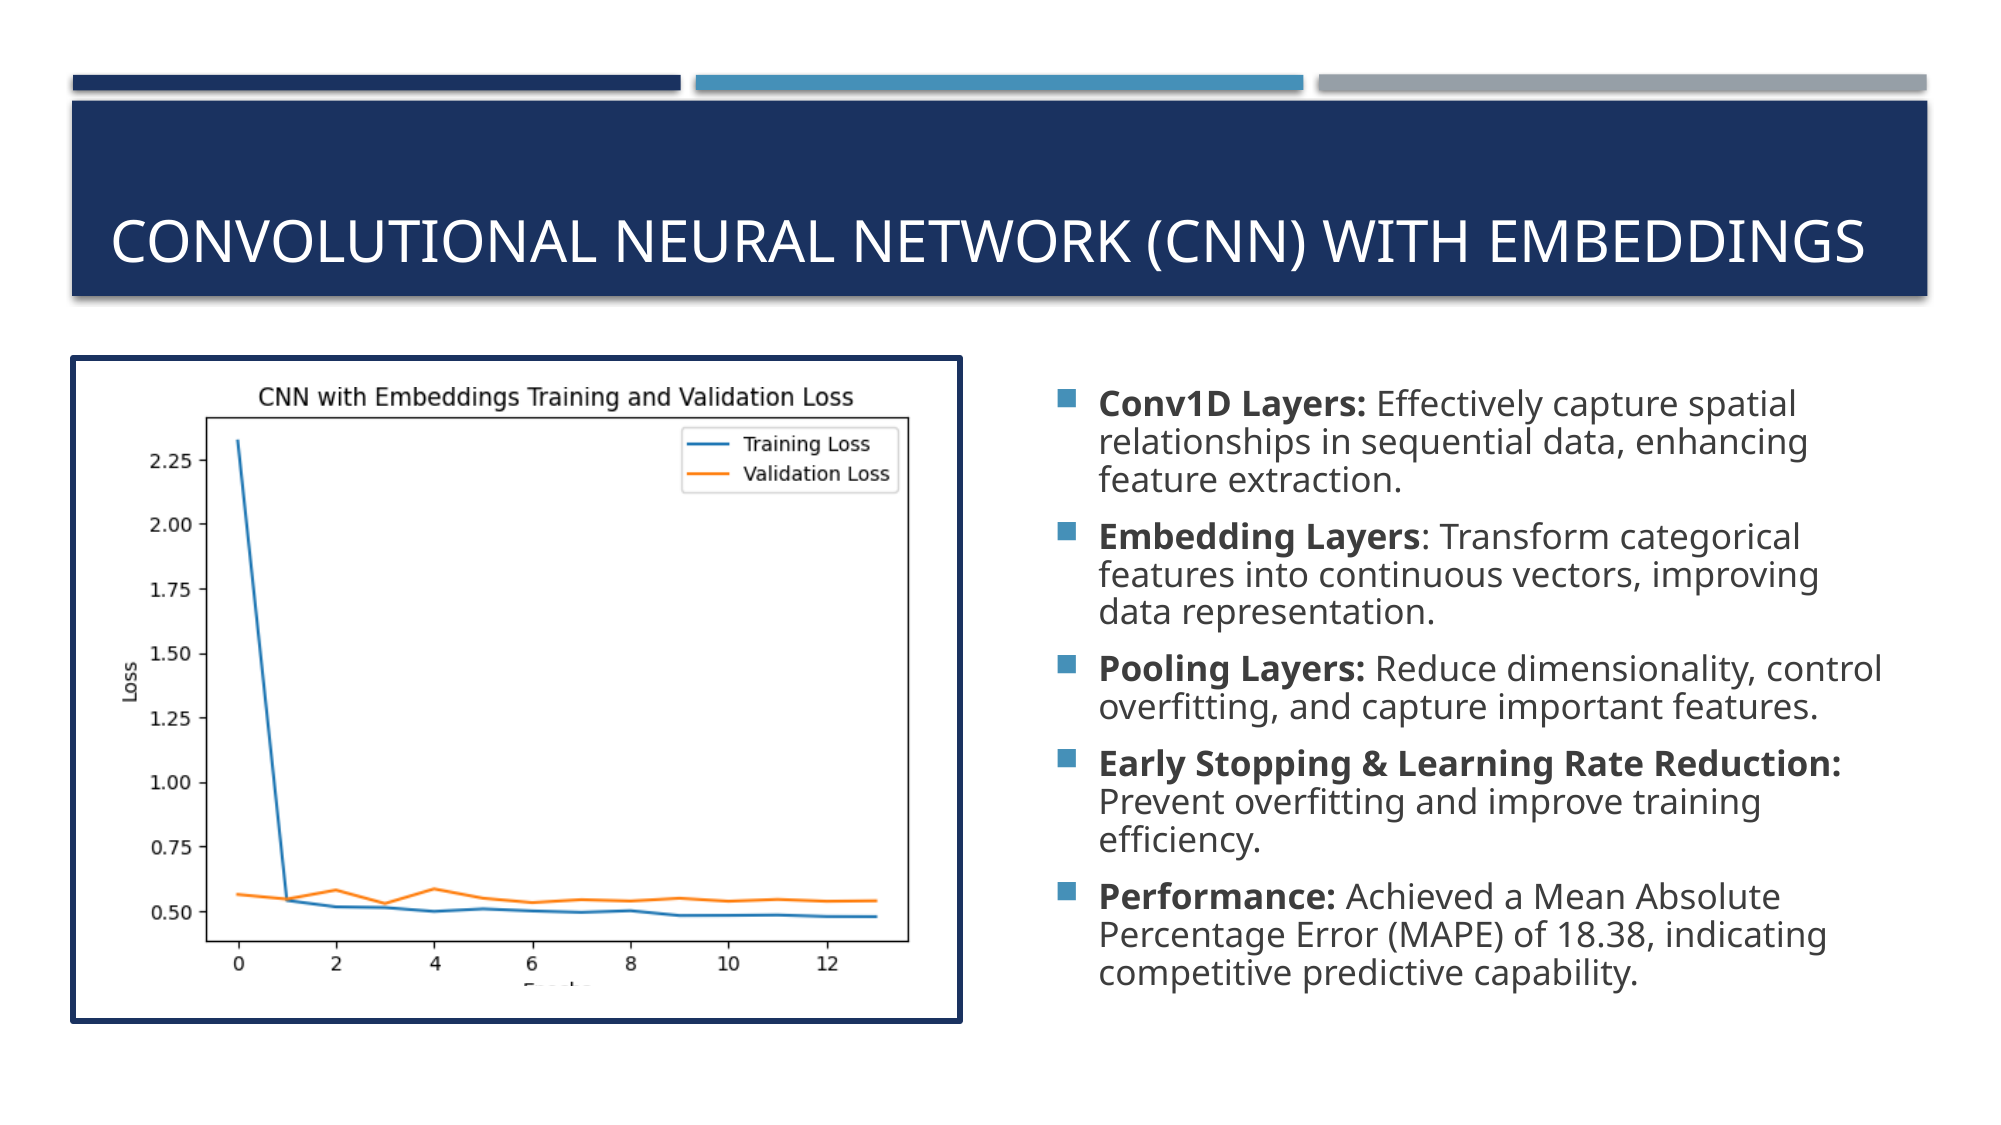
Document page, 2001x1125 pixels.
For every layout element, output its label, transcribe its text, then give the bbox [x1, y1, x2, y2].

text_box [71, 356, 962, 1023]
text_box Conv1D Layers: Effectively capture spatial relationships in sequential data, enhancing feature extraction. Embedding Layers: Transform categorical features into continuous vectors, improving data representation. Pooling Layers: Reduce dimensionality, control overfitting, and capture important features. Early Stopping & Learning Rate Reduction: Prevent overfitting and improve training efficiency. Performance: Achieved a Mean Absolute Percentage Error (MAPE) of 18.38, indicating competitive predictive capability. [1039, 357, 1905, 1022]
picture [107, 386, 923, 987]
title Convolutional Neural Network (CNN) with Embeddings [95, 115, 1905, 282]
